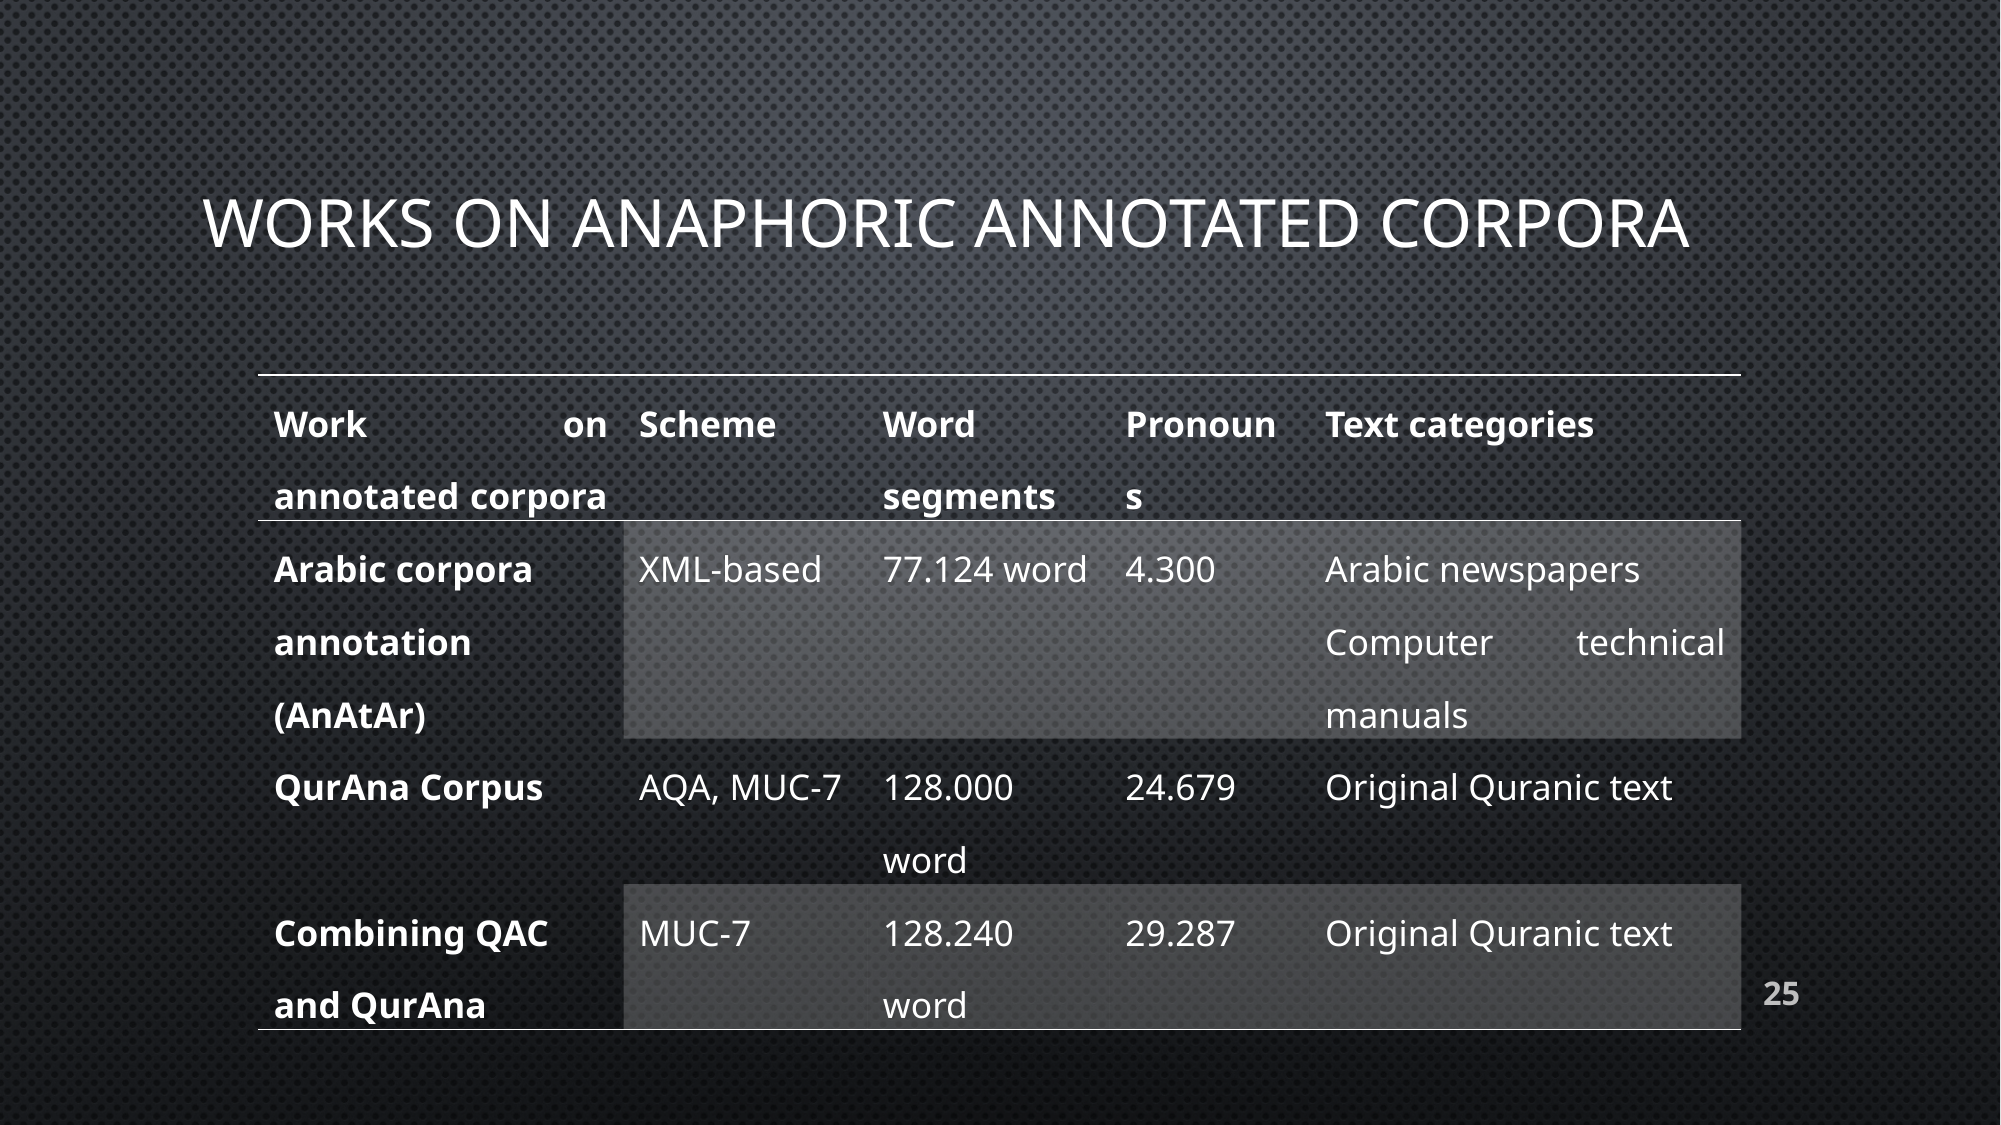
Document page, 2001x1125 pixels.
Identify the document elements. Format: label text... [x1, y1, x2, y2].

title Works on Anaphoric annotated corpora [187, 99, 1813, 341]
slide_number 25 [1741, 965, 1816, 1025]
table_header Scheme [624, 376, 867, 520]
table_header Pronouns [1110, 376, 1309, 520]
table_cell AQA, MUC-7 [624, 739, 867, 884]
table_cell Arabic corpora annotation (AnAtAr) [258, 521, 624, 739]
table_cell Arabic newspapers Computer technical manuals [1309, 521, 1741, 739]
table_cell 128.240 word [867, 884, 1110, 1029]
table_cell 24.679 [1110, 739, 1309, 884]
table_header Text categories [1309, 376, 1741, 520]
table_cell Original Quranic text [1309, 739, 1741, 884]
table_cell MUC-7 [624, 884, 867, 1029]
table_cell QurAna Corpus [258, 739, 624, 884]
table_header Word segments [867, 376, 1110, 520]
table_cell Combining QAC and QurAna [258, 884, 624, 1029]
table_cell 128.000 word [867, 739, 1110, 884]
table_cell Original Quranic text [1309, 884, 1741, 1029]
table_cell 4.300 [1110, 521, 1309, 739]
table_header Work on annotated corpora [258, 376, 624, 520]
table_cell 29.287 [1110, 884, 1309, 1029]
table_cell 77.124 word [867, 521, 1110, 739]
table_cell XML-based [624, 521, 867, 739]
